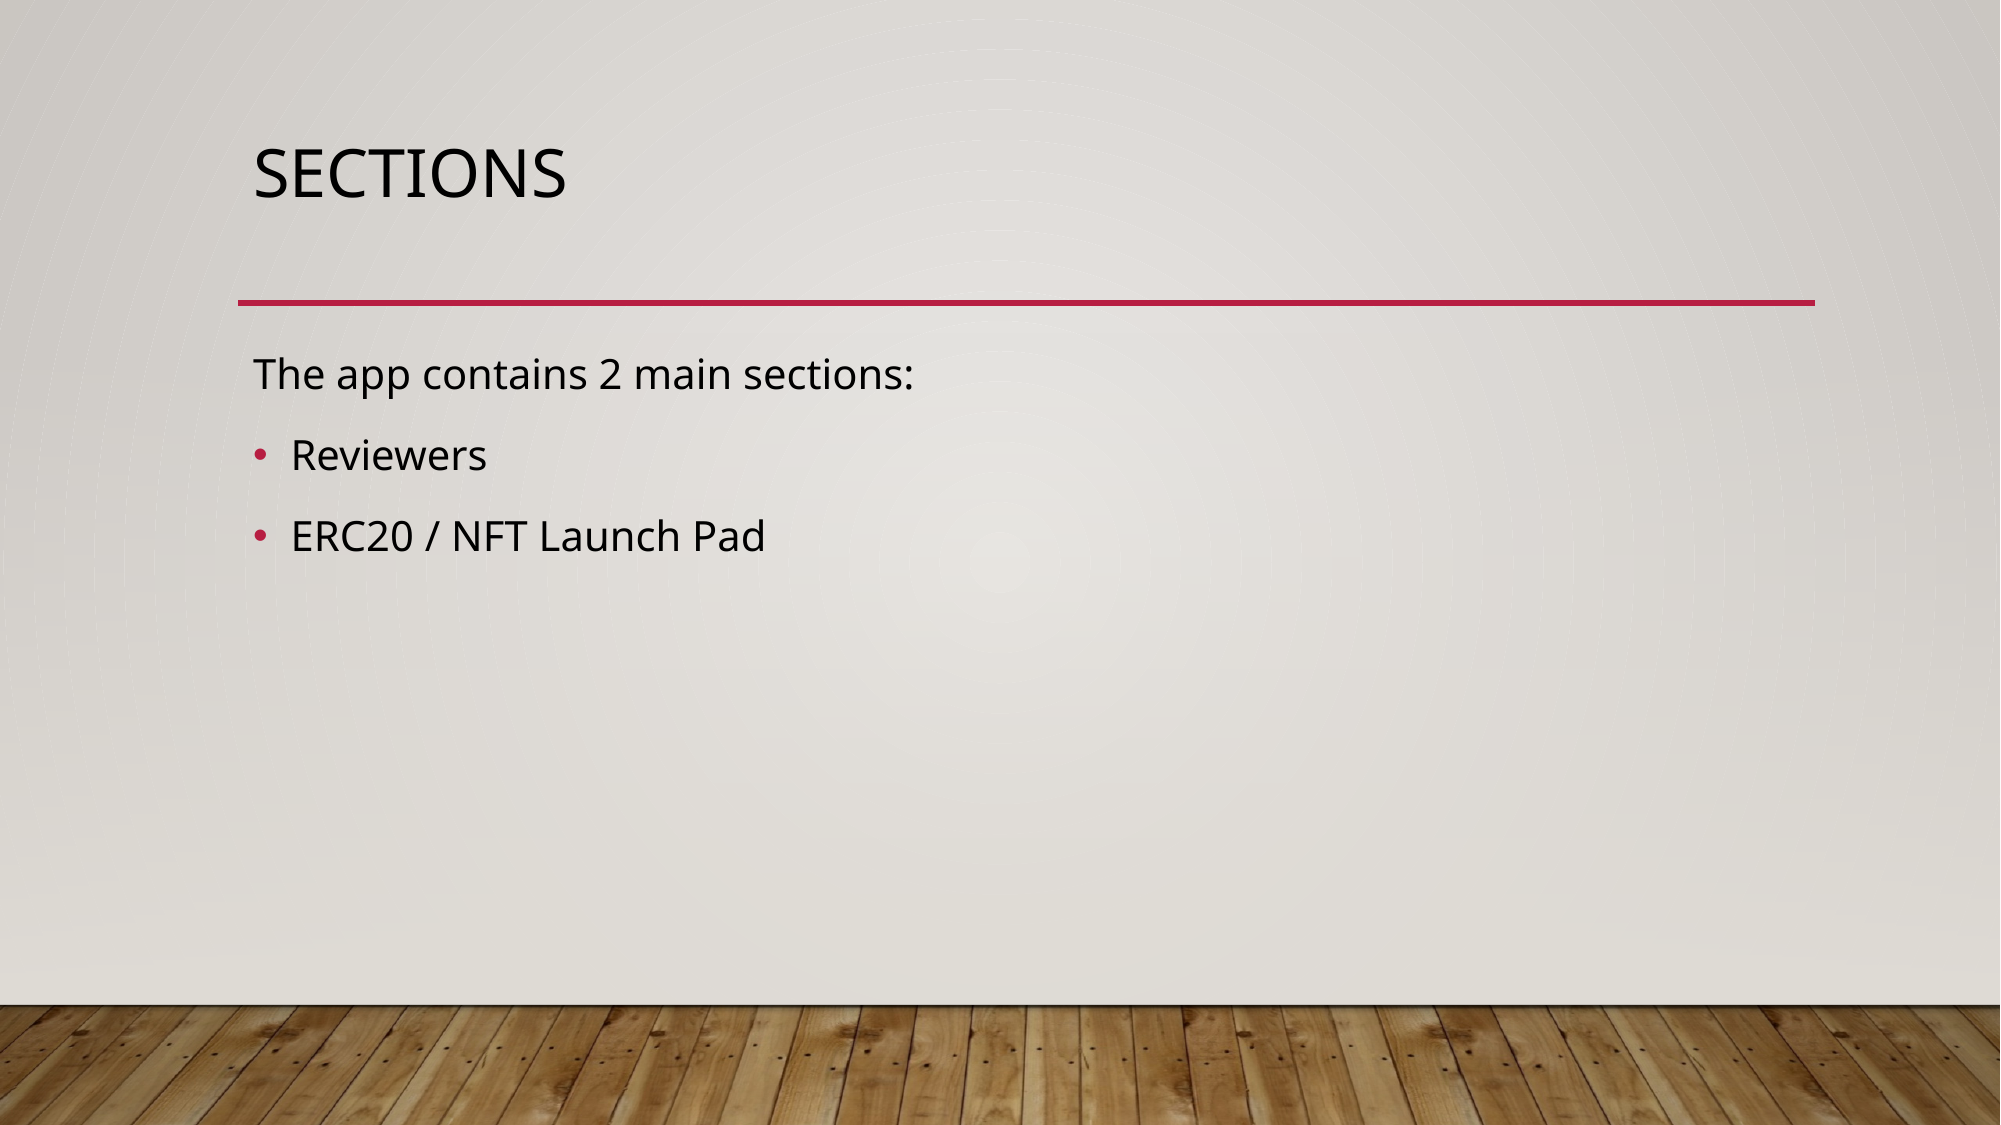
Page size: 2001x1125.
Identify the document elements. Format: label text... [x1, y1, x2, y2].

title Sections [238, 131, 1814, 305]
picture [0, 1005, 2000, 1125]
list The app contains 2 main sections: Reviewers ERC20 / NFT Launch Pad [238, 330, 1814, 897]
